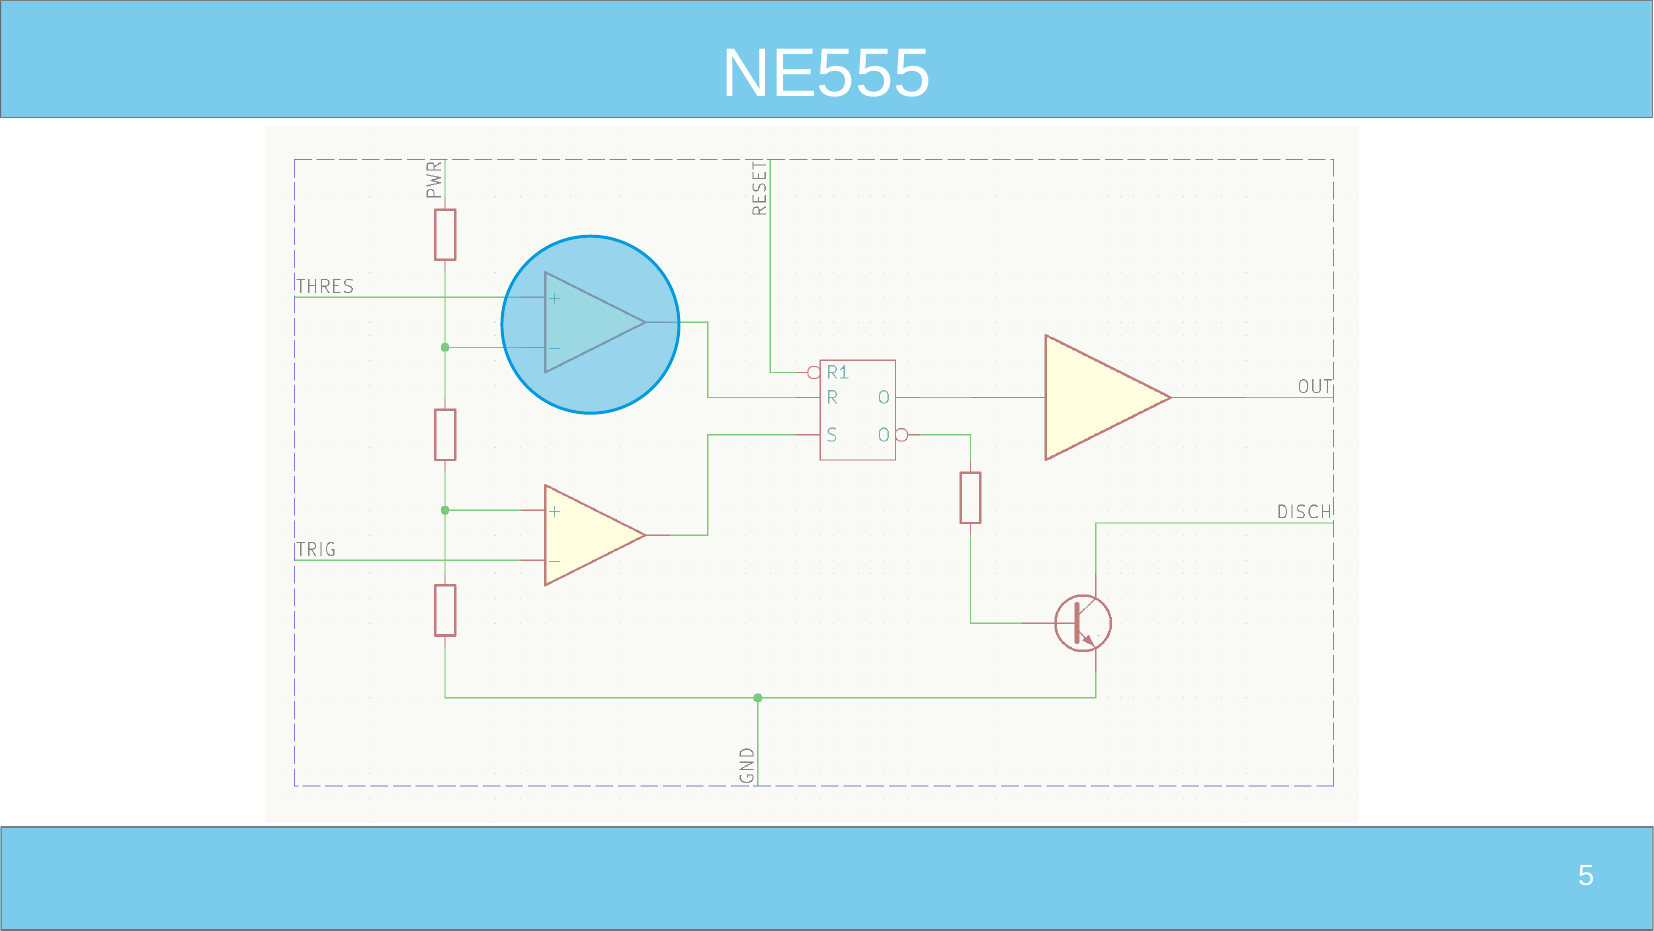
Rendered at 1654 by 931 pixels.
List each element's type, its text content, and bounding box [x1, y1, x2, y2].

slide_number 5 [1210, 856, 1595, 916]
title NE555 [59, 29, 1595, 108]
picture [265, 125, 1359, 823]
